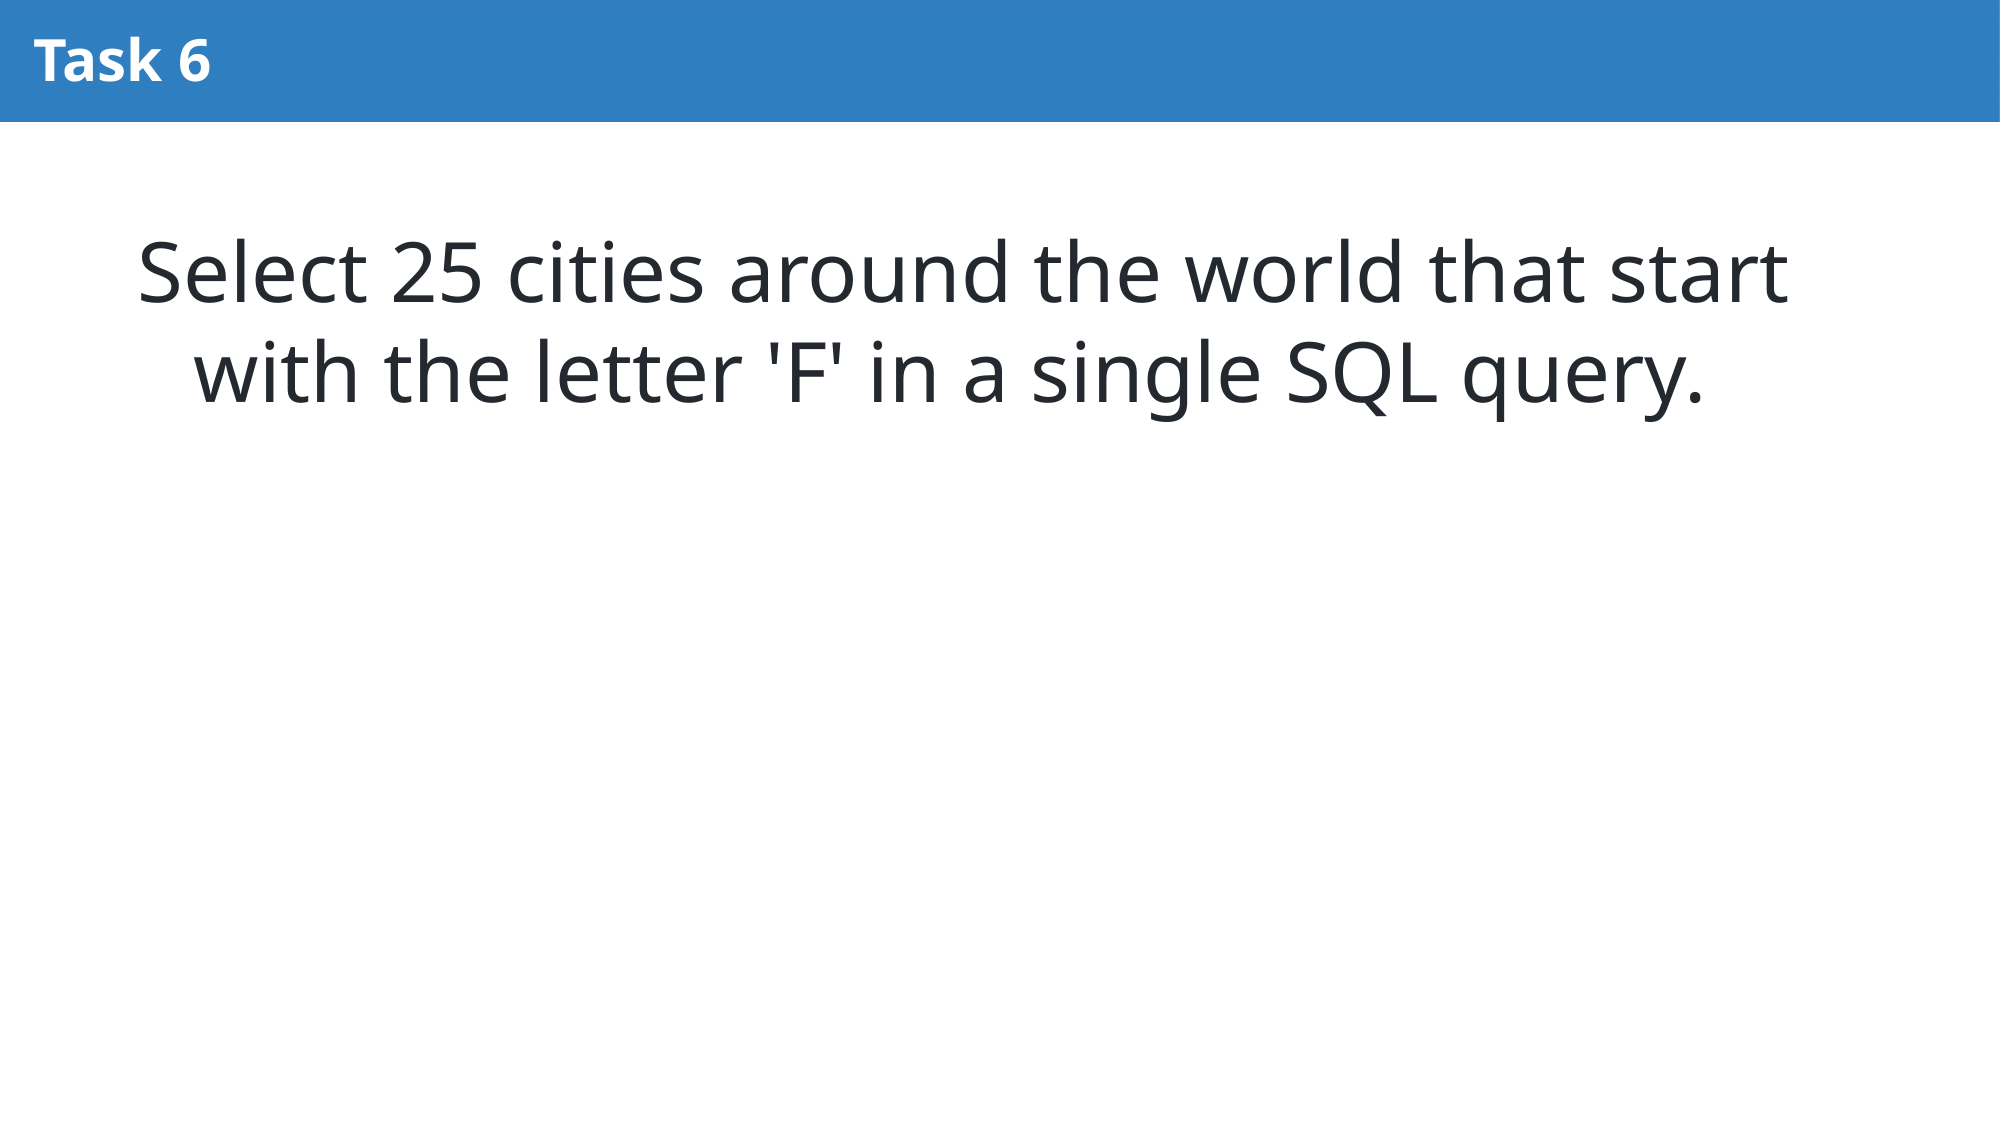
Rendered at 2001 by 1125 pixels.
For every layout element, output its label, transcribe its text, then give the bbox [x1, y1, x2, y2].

text_box Select 25 cities around the world that start with the letter 'F' in a single SQL query. [122, 211, 1848, 427]
title Task 6 [18, 21, 1744, 105]
picture [0, 0, 2000, 122]
